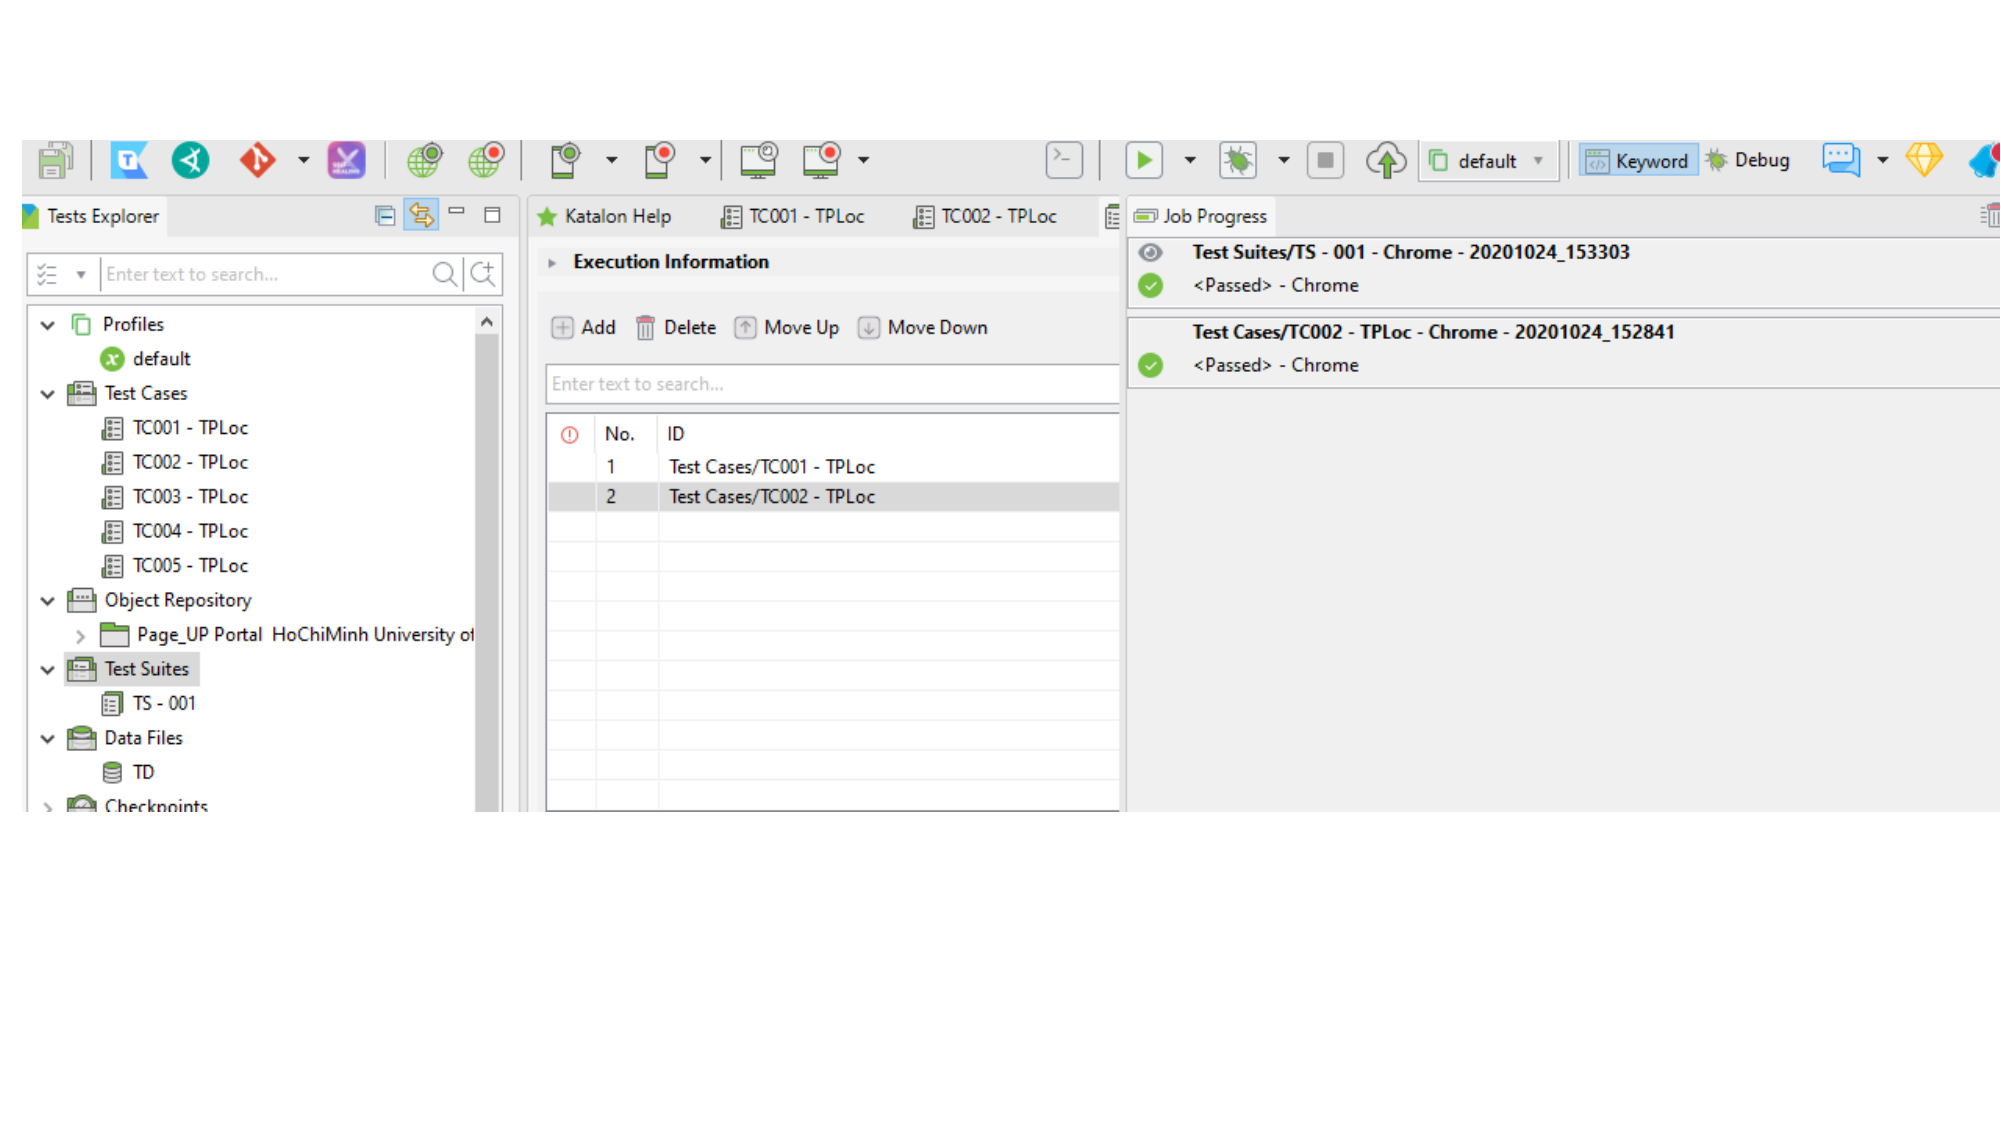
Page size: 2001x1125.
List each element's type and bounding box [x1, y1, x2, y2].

picture [22, 140, 2000, 812]
